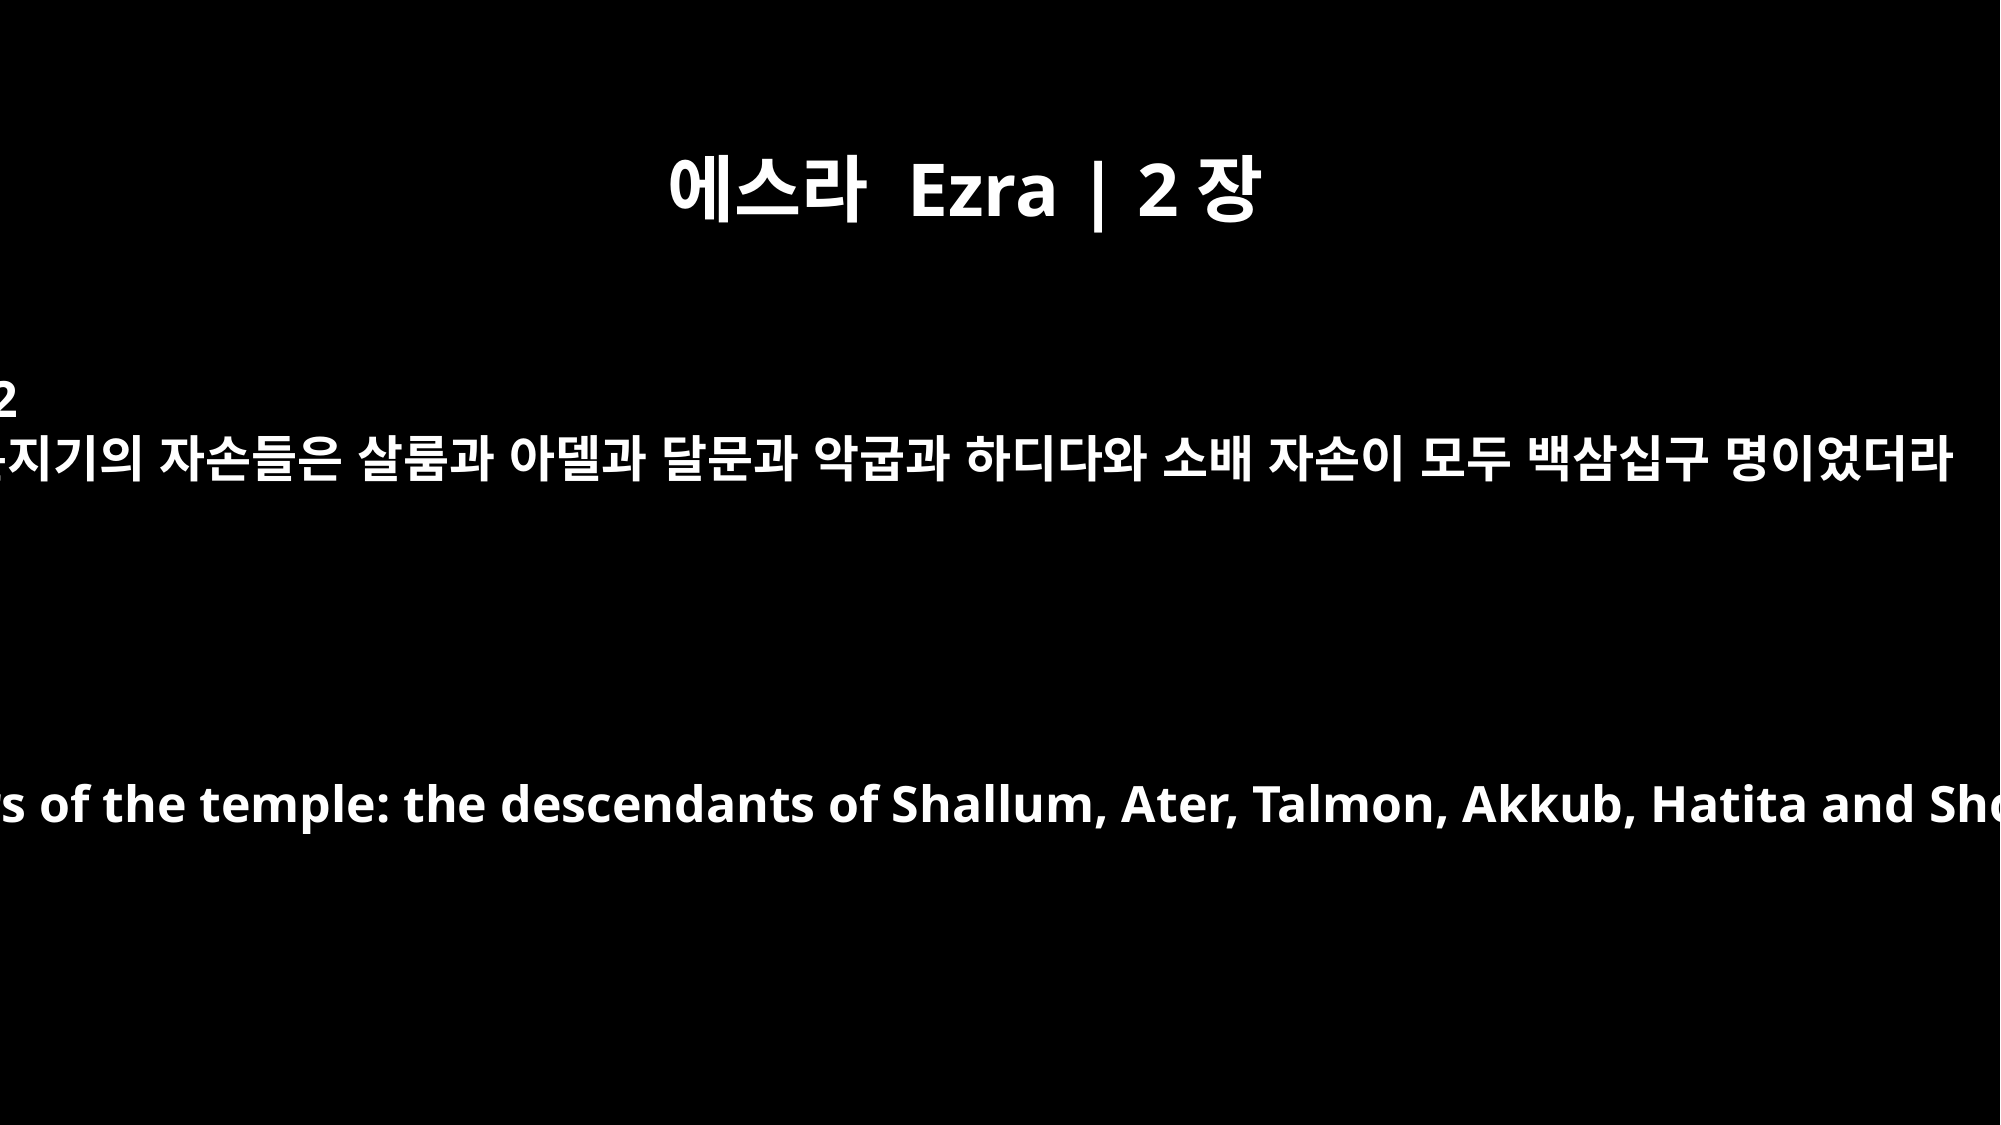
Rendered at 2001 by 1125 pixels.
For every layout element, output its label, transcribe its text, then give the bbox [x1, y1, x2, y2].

text_box 에스라 Ezra | 2장 [652, 136, 1280, 239]
text_box The gatekeepers of the temple: the descendants of Shallum, Ater, Talmon, Akkub, Hatita and Shobai 139 [0, 764, 2000, 840]
text_box 42 문지기의 자손들은 살룸과 아델과 달문과 악굽과 하디다와 소배 자손이 모두 백삼십구 명이었더라 [0, 359, 1971, 495]
